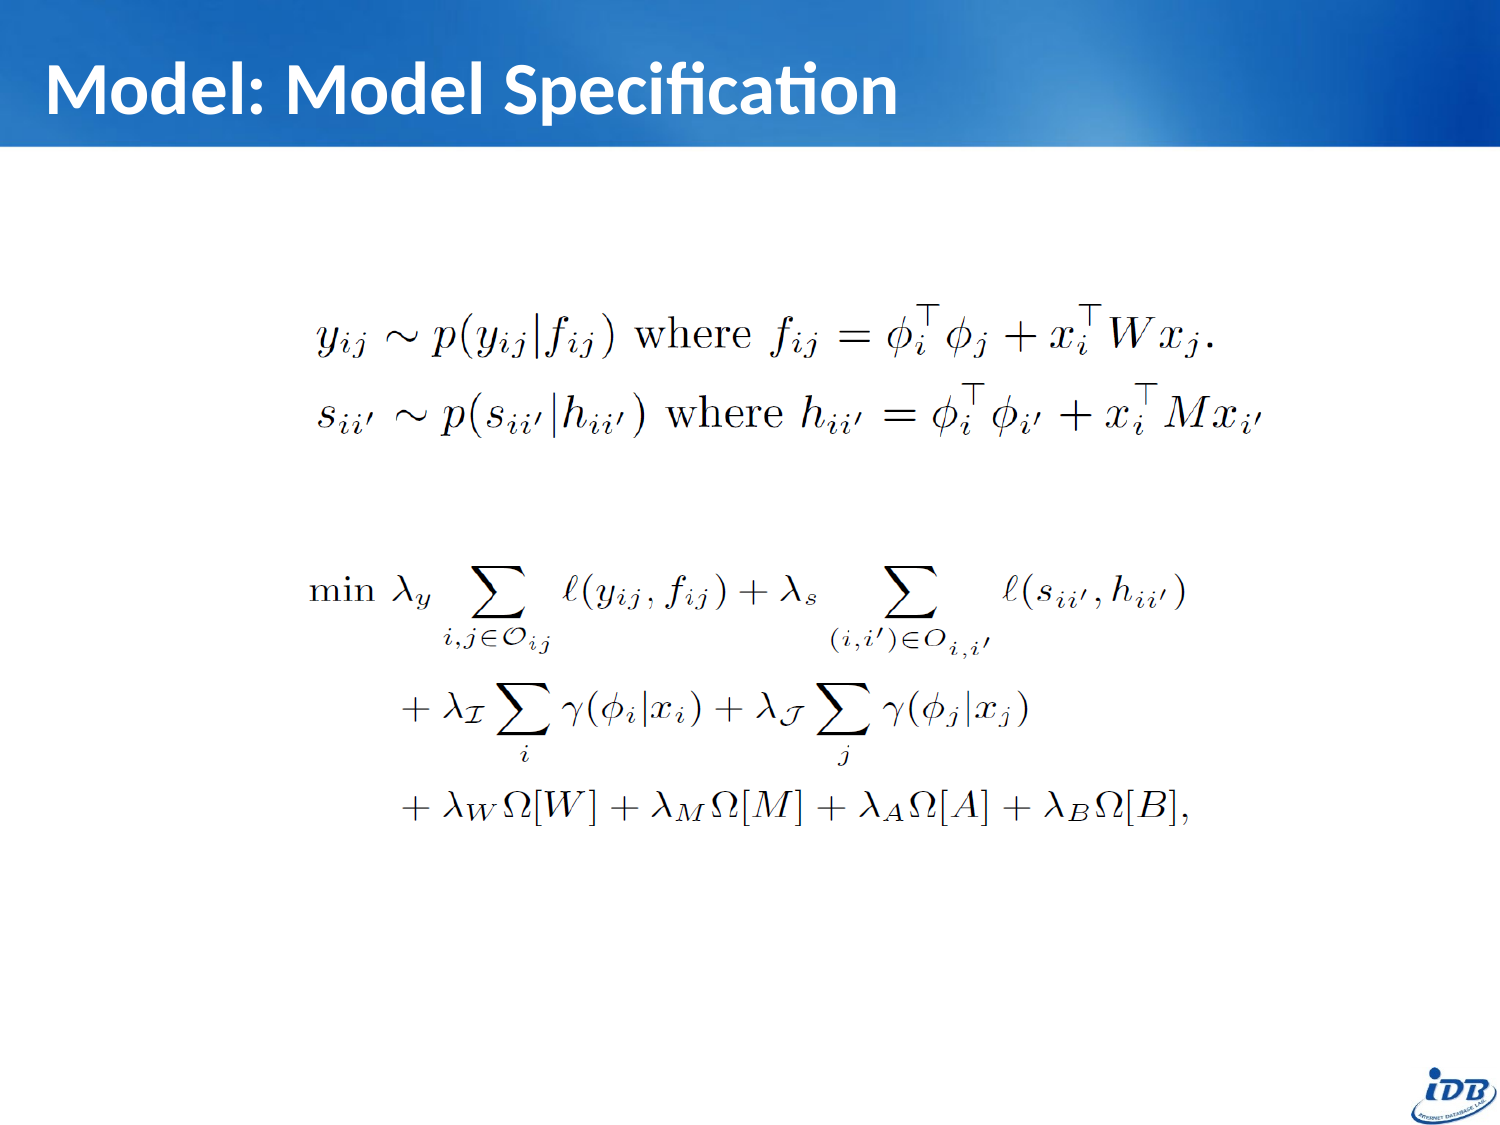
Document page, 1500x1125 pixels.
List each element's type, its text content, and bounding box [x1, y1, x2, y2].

title Model: Model Specification [29, 19, 1471, 149]
picture [0, 0, 1500, 1125]
